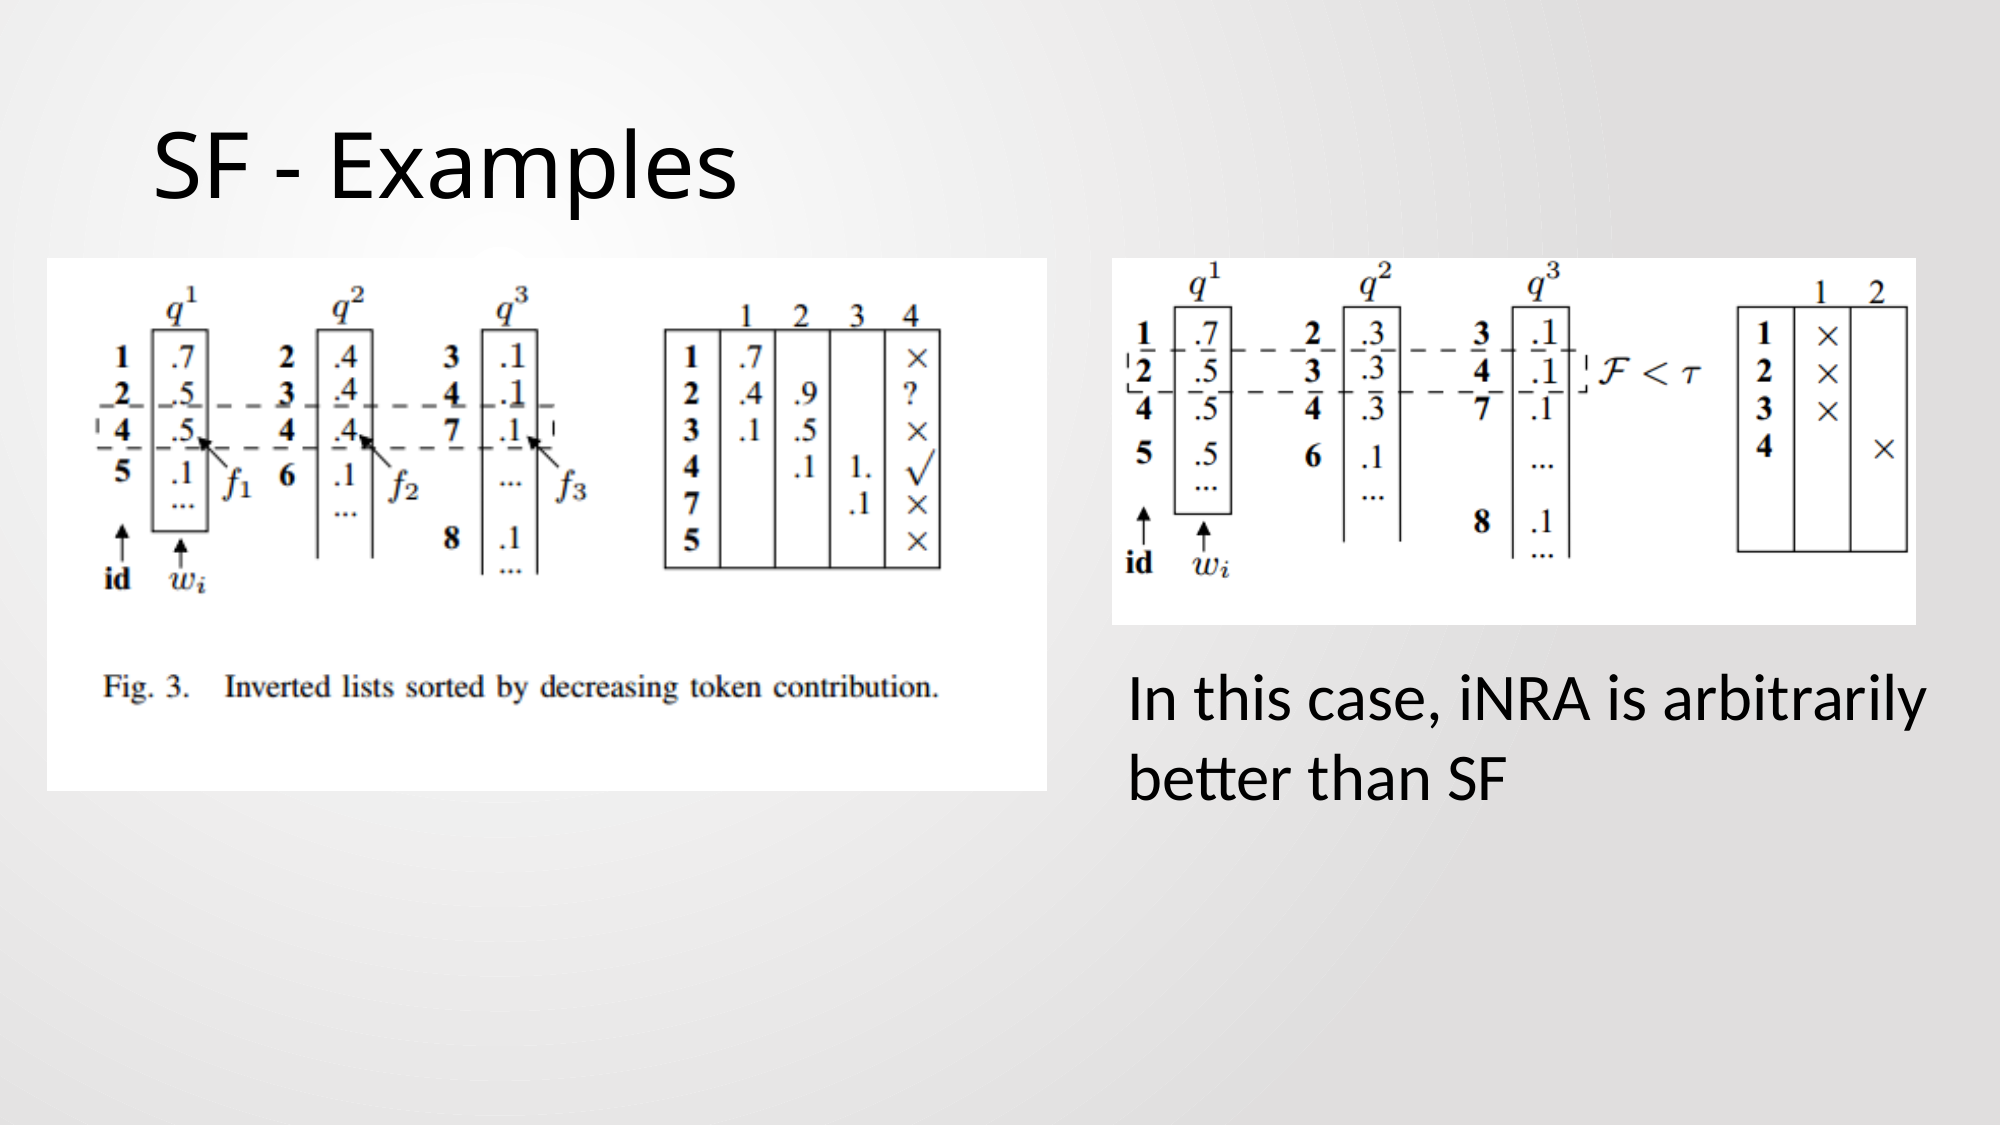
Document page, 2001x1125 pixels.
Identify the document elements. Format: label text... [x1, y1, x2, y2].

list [47, 258, 1047, 791]
picture [1112, 258, 1916, 625]
title SF - Examples [137, 59, 1863, 278]
text_box In this case, iNRA is arbitrarily better than SF [1112, 646, 1957, 822]
